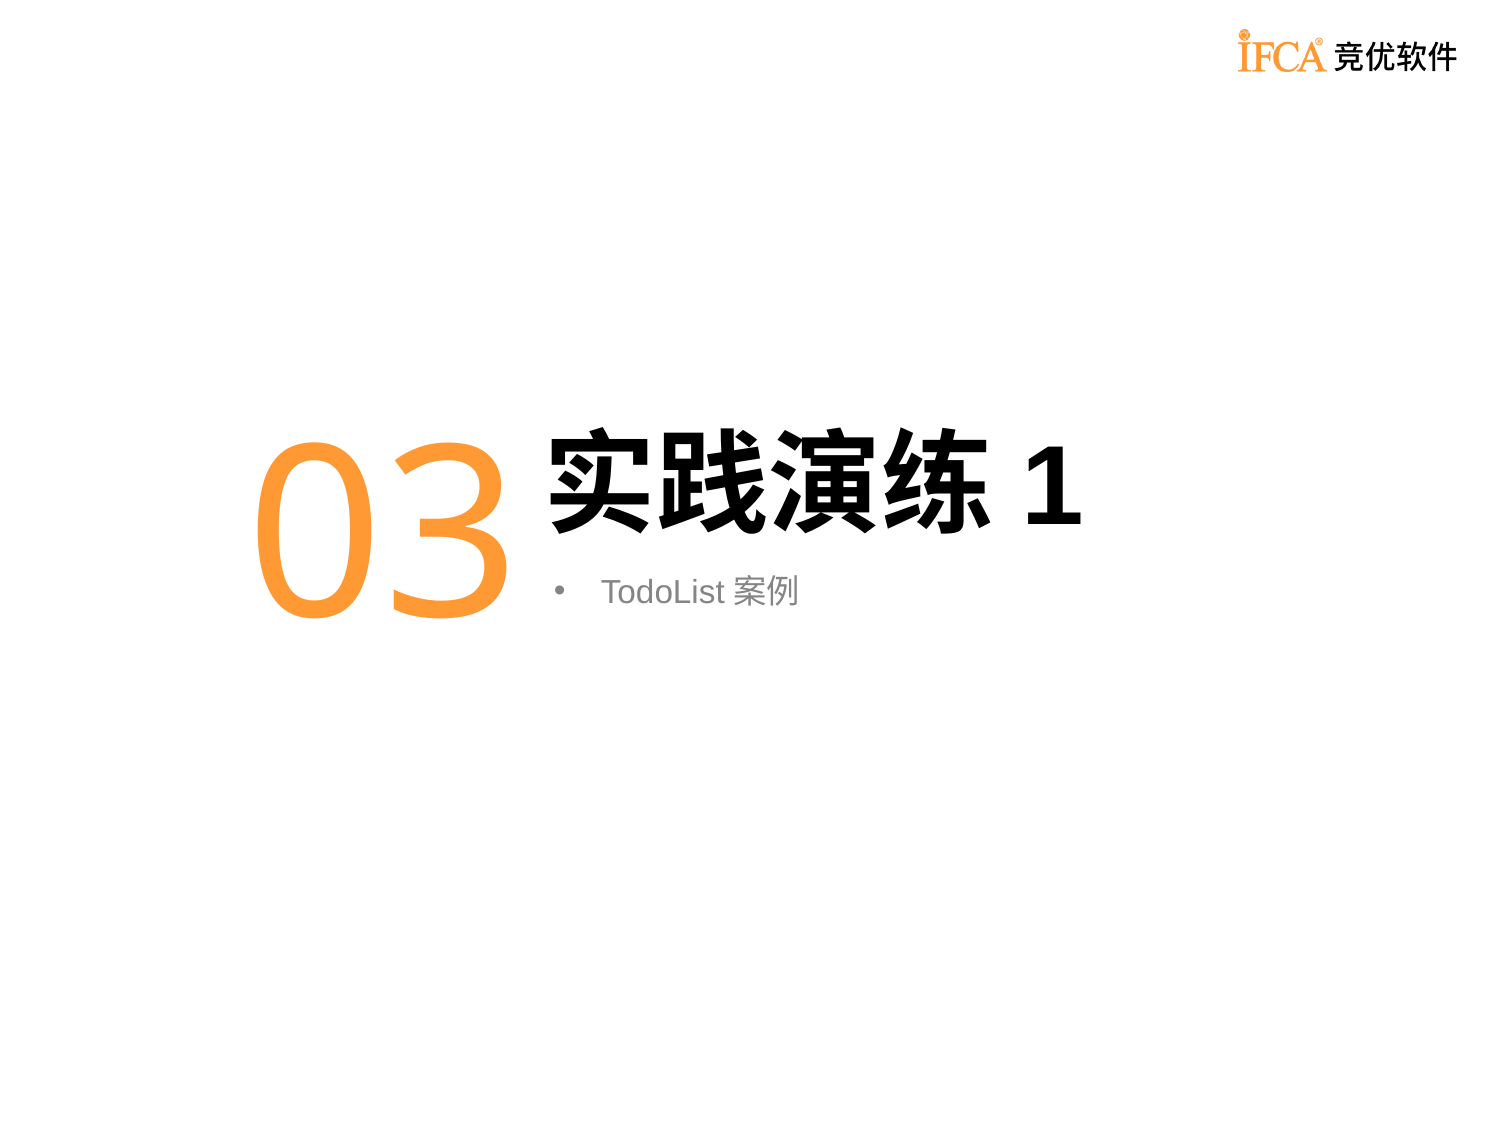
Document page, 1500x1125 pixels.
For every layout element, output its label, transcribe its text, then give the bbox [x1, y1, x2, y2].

picture [1238, 29, 1457, 72]
text_box 实践演练1 [529, 404, 1333, 554]
text_box TodoList案例 [539, 562, 1293, 618]
text_box 03 [231, 369, 536, 672]
